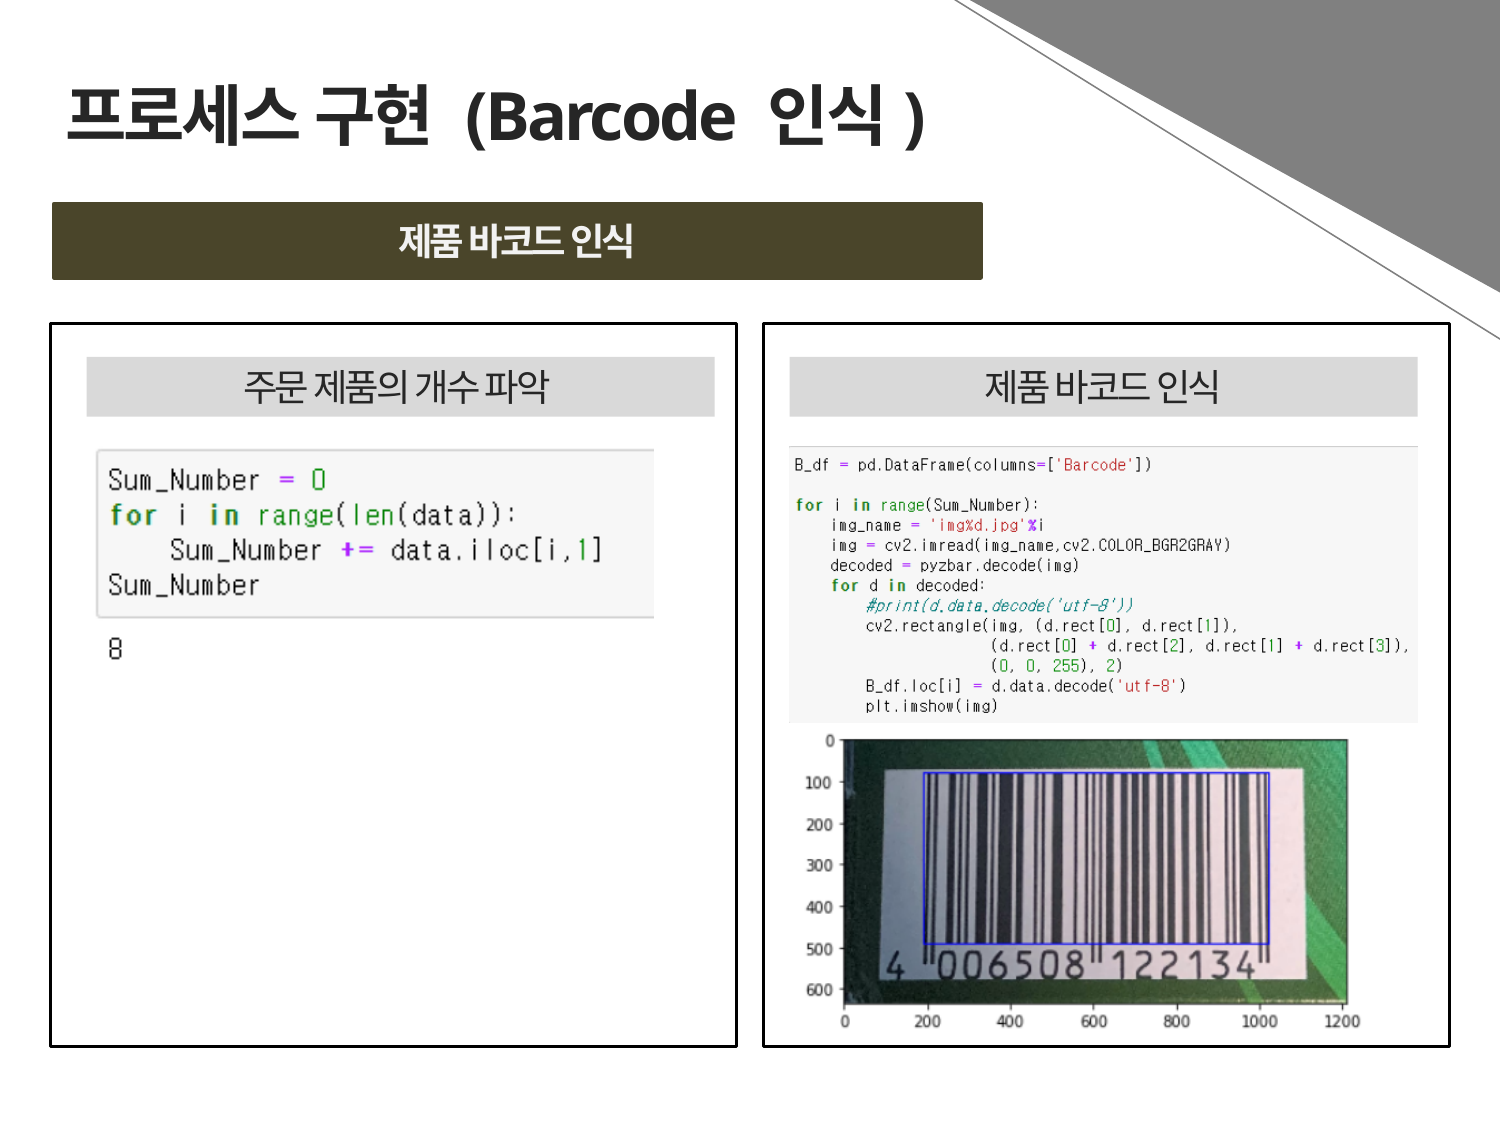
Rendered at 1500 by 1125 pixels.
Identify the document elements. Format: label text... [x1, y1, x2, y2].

text_box [48, 322, 738, 1049]
text_box 제품 바코드 인식 [789, 356, 1418, 417]
picture [82, 436, 655, 681]
picture [789, 446, 1418, 723]
text_box [762, 322, 1451, 1049]
text_box 프로세스 구현 (Barcode 인식) [50, 66, 904, 161]
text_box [910, 0, 1500, 362]
picture [789, 727, 1372, 1039]
text_box 제품 바코드 인식 [52, 202, 904, 279]
text_box 주문 제품의 개수 파악 [86, 356, 715, 417]
